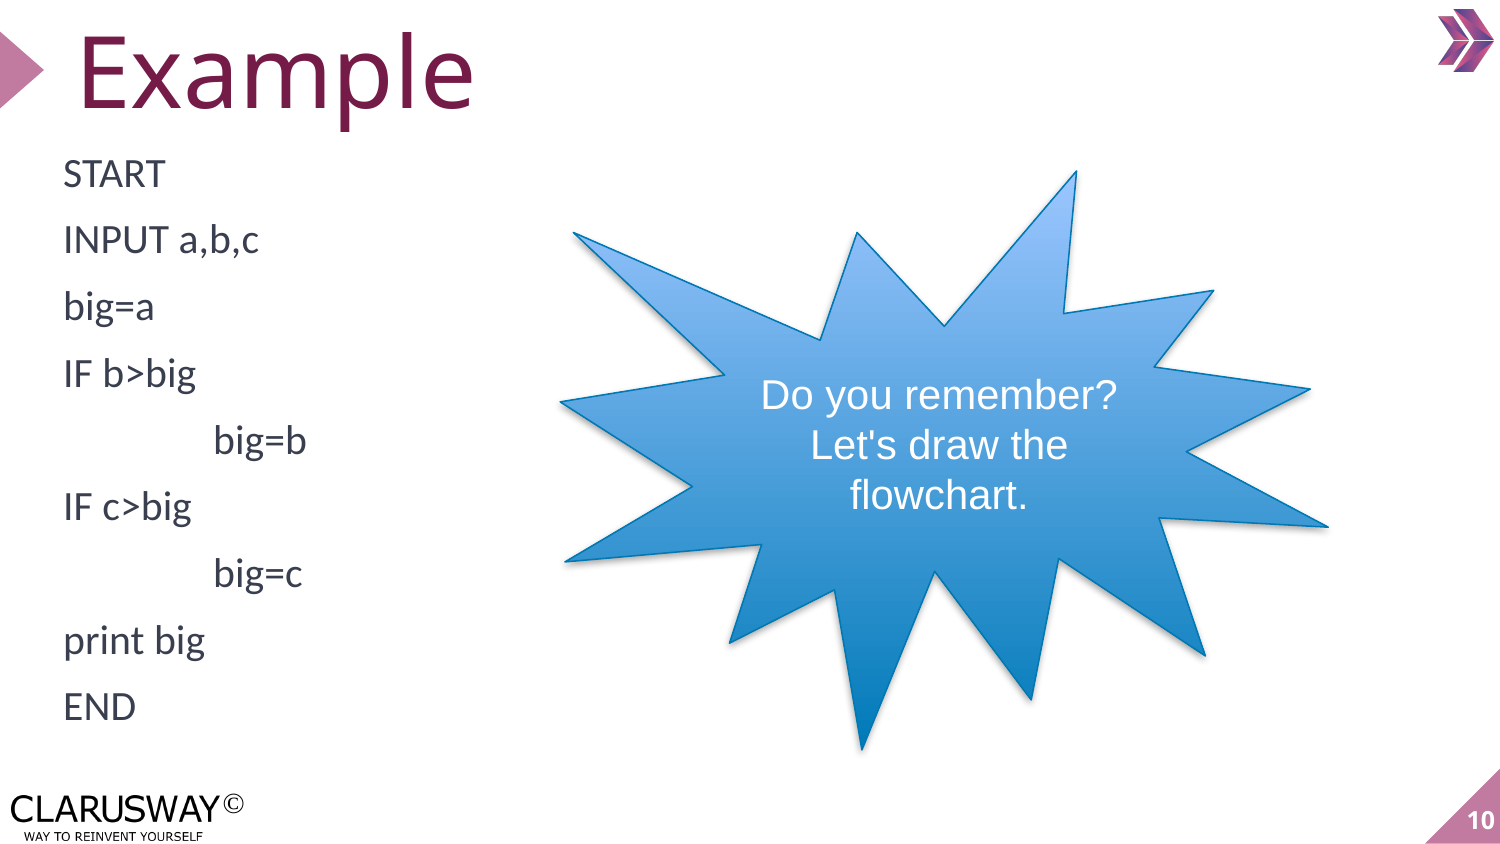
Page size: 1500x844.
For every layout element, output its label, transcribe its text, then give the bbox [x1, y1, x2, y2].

picture [11, 795, 220, 841]
text_box Do you remember? Let's draw the flowchart. [559, 170, 1330, 751]
list START INPUT a,b,c big=a IF b>big big=b IF c>big big=c print big END [44, 145, 635, 750]
picture [1438, 9, 1494, 72]
title Example [75, 31, 1001, 210]
slide_number 10 [1461, 809, 1496, 839]
